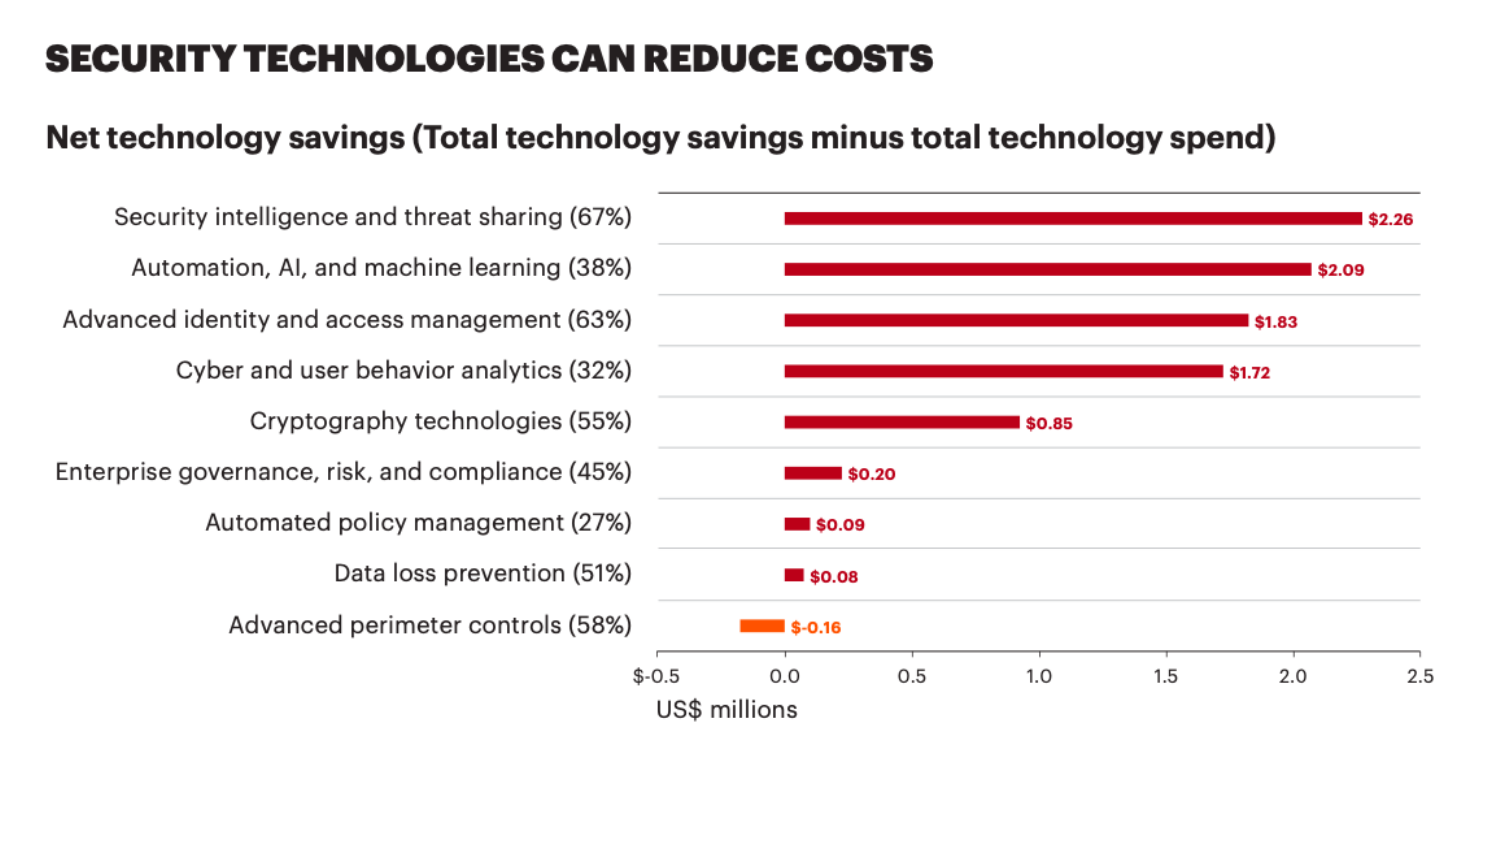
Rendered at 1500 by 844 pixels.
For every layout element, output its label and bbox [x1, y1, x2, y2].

picture [0, 0, 1500, 757]
